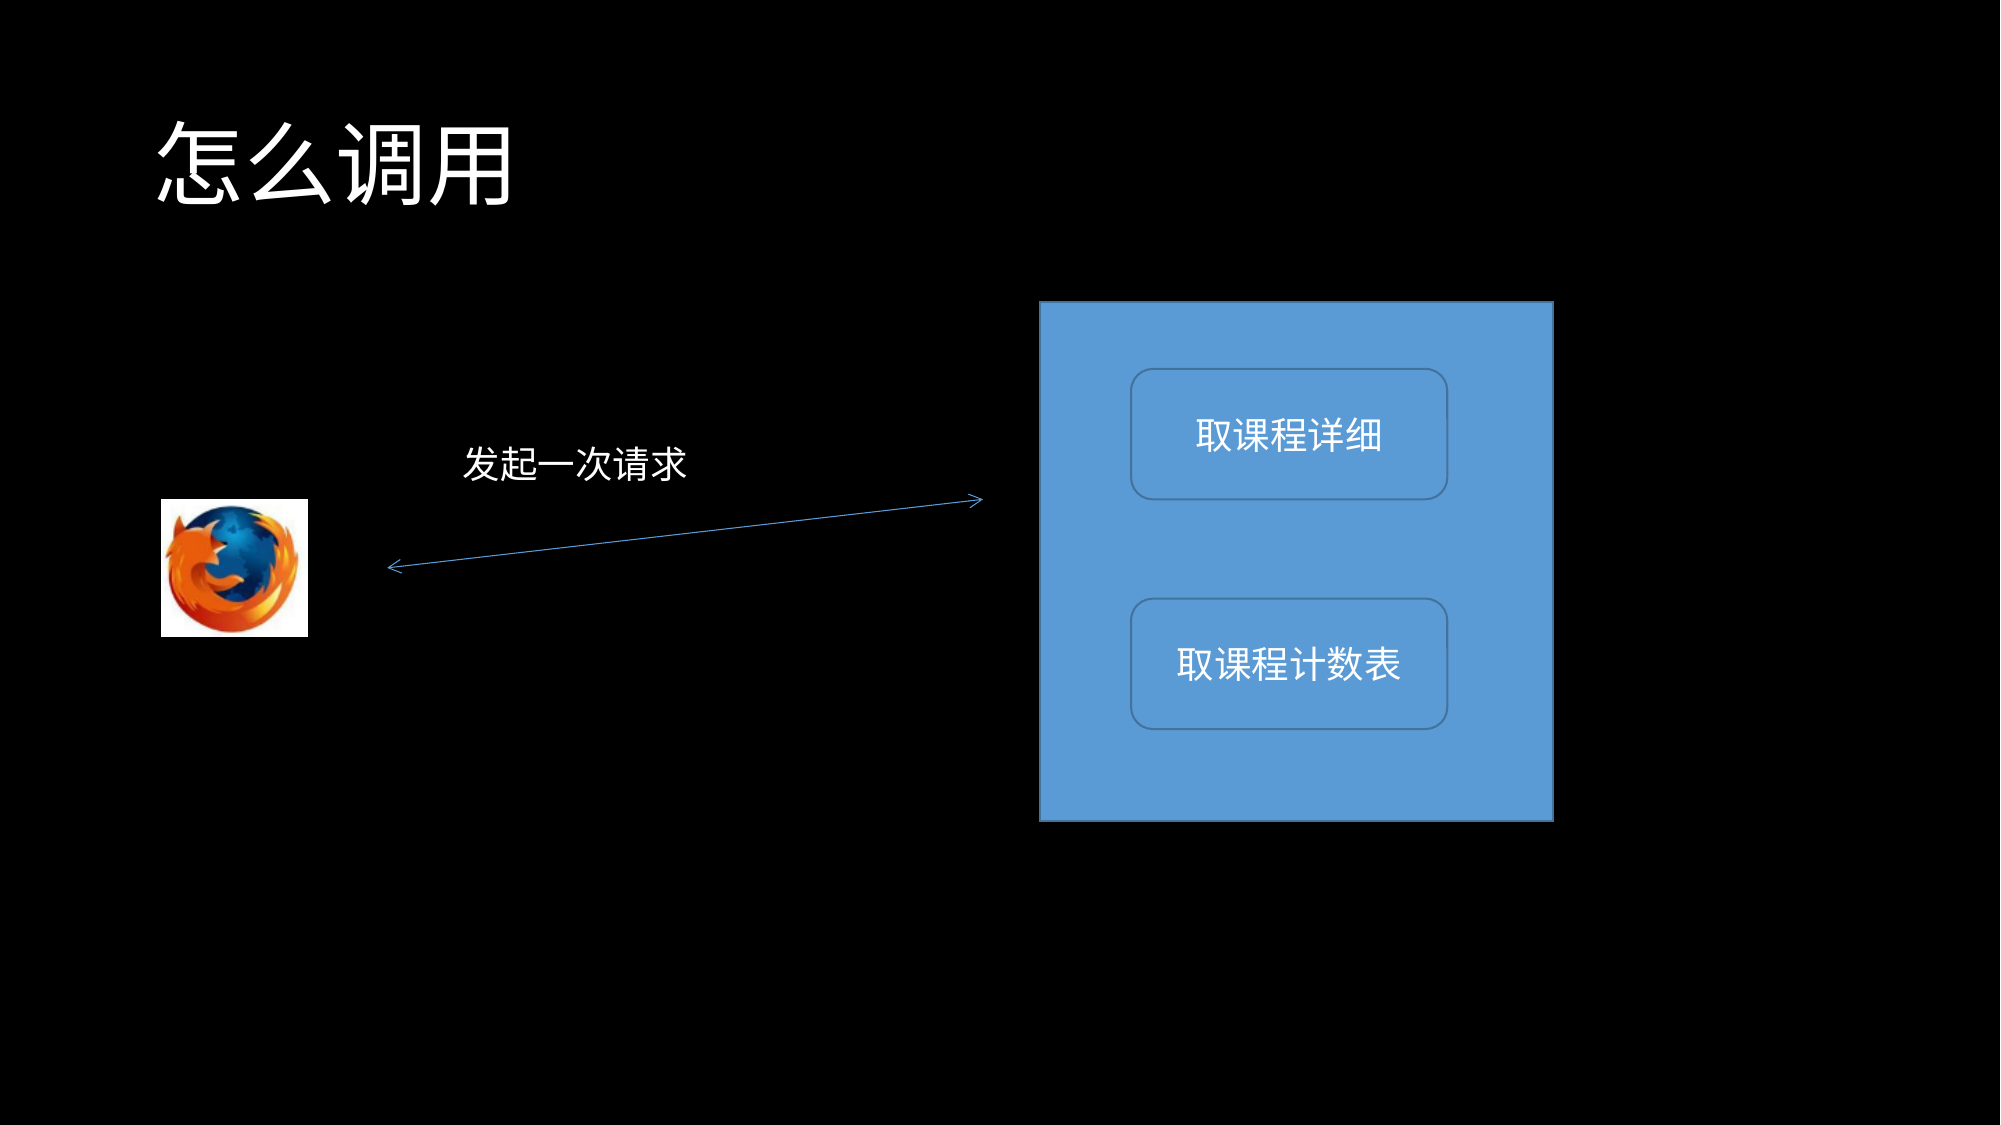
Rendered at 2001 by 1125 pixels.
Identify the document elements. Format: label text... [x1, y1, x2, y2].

text_box 取课程详细 [1130, 367, 1449, 501]
text_box 取课程计数表 [1130, 597, 1449, 731]
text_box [387, 499, 984, 568]
picture [161, 499, 308, 637]
text_box 发起一次请求 [447, 434, 821, 494]
text_box [1039, 301, 1554, 822]
title 怎么调用 [137, 59, 1863, 278]
